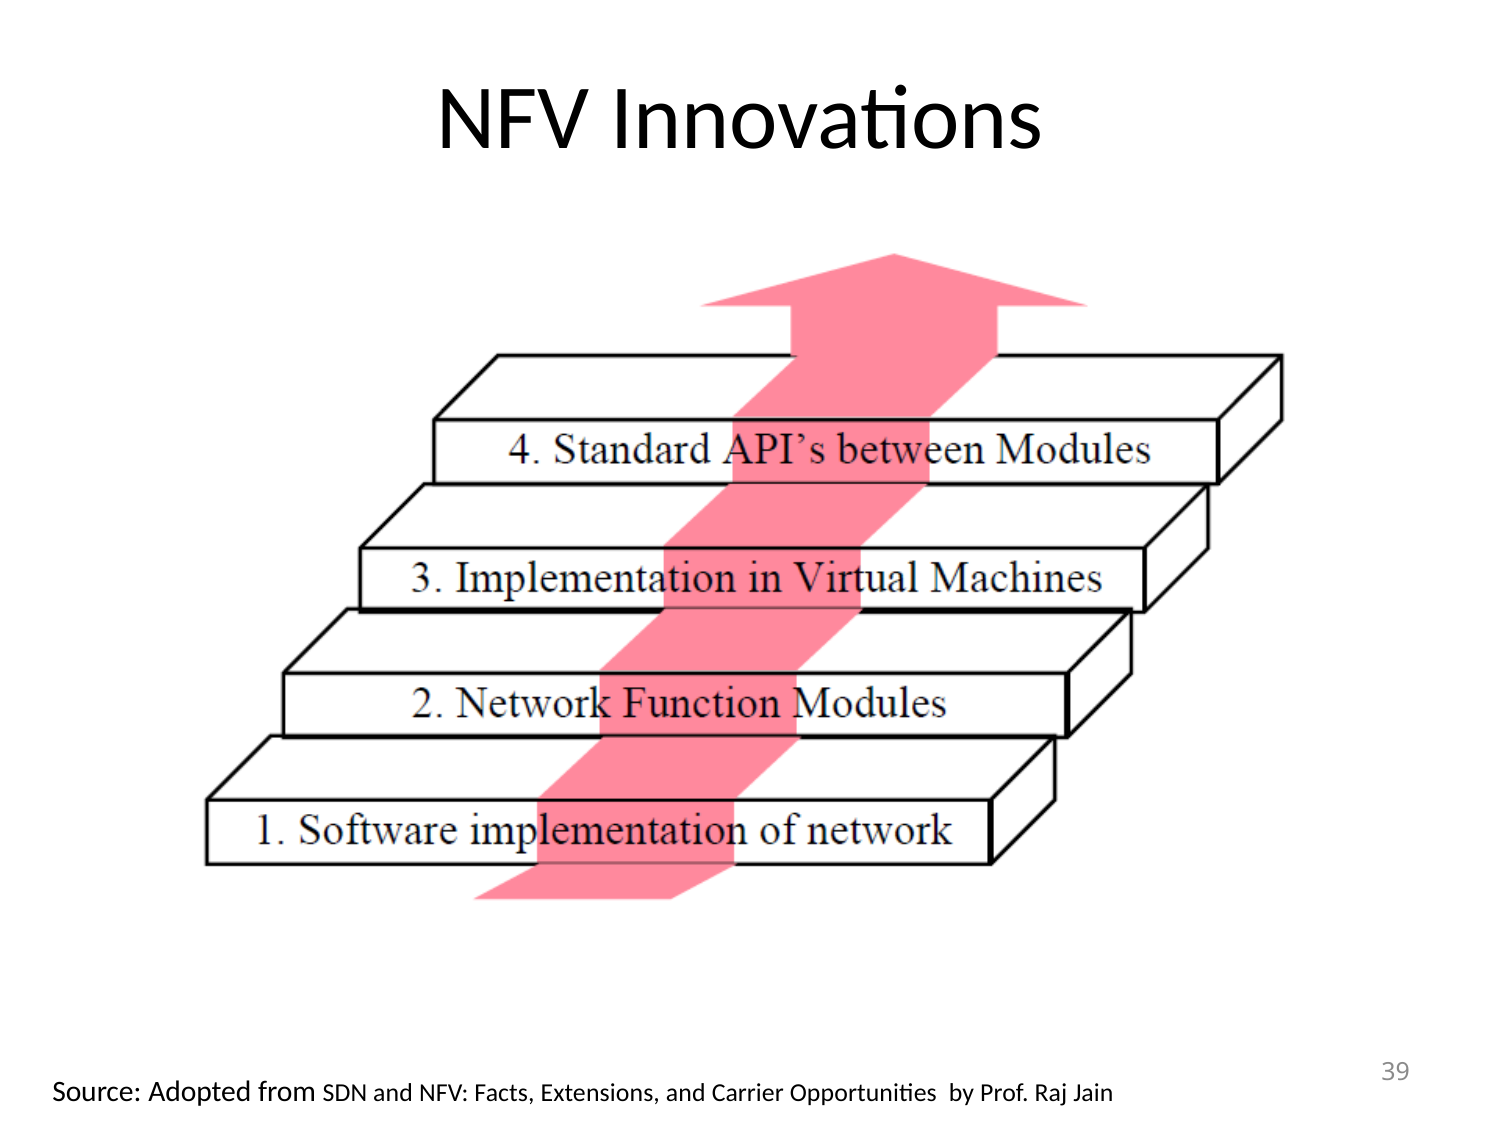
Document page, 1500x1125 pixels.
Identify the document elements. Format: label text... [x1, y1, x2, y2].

picture [187, 199, 1313, 918]
slide_number 39 [1388, 1042, 1425, 1103]
text_box NFV Innovations [68, 50, 1413, 250]
text_box Source: Adopted from SDN and NFV: Facts, Extensions, and Carrier Opportunities by Prof. Raj Jain [37, 1012, 1388, 1125]
